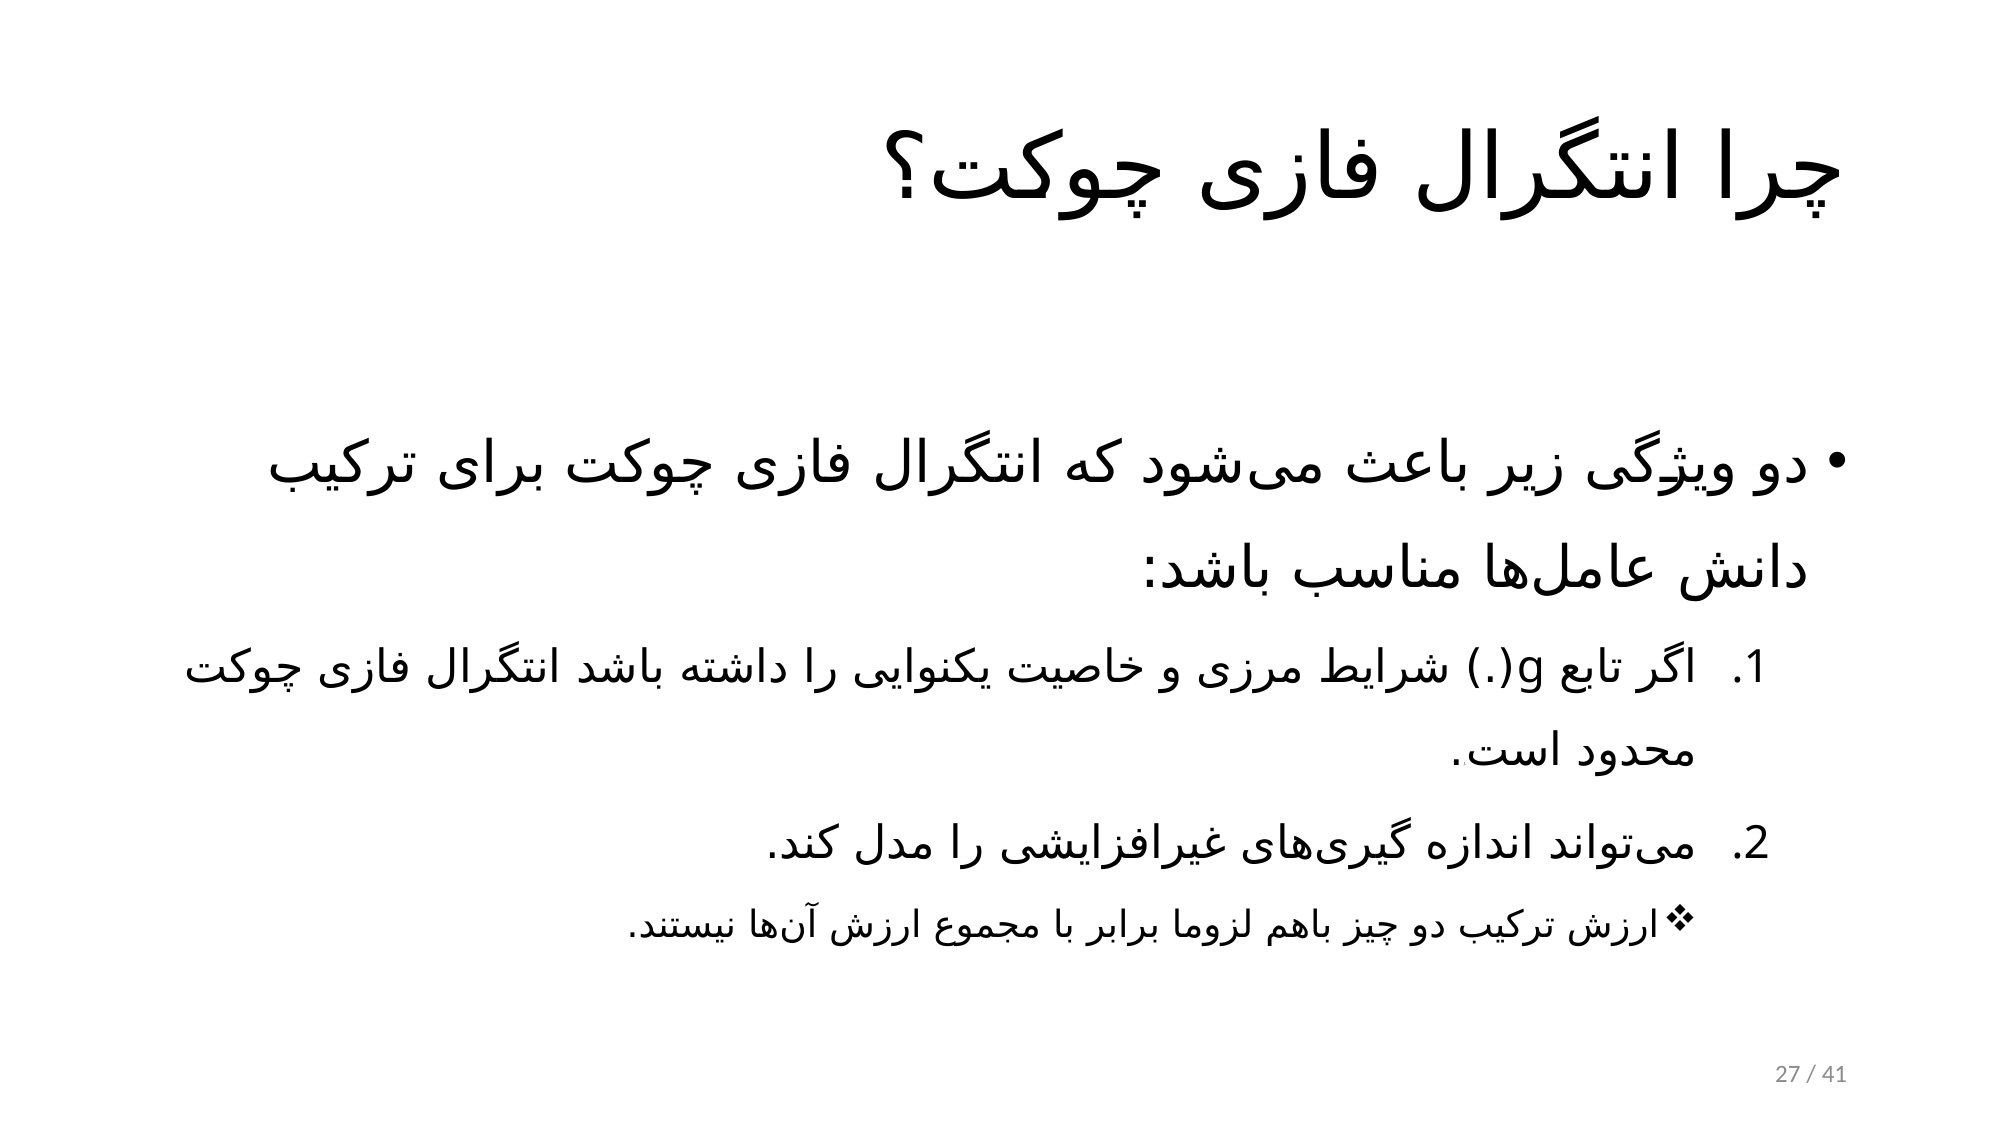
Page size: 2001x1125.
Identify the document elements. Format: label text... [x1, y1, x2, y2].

list دو ویژگی زیر باعث می‌شود که انتگرال فازی چوکت برای ترکیب دانش عامل‌ها مناسب باشد: اگر تابع g(.) شرایط مرزی و خاصیت یکنوایی را داشته باشد انتگرال فازی چوکت محدود است./. می‌تواند اندازه گیری‌های غیرافزایشی را مدل کند. ارزش ترکیب دو چیز باهم لزوما برابر با مجموع ارزش آن‌ها نیستند.‌ [137, 381, 1863, 871]
title چرا انتگرال فازی چوکت؟ [137, 59, 1863, 278]
slide_number 27 / 41 [1412, 1042, 1863, 1103]
